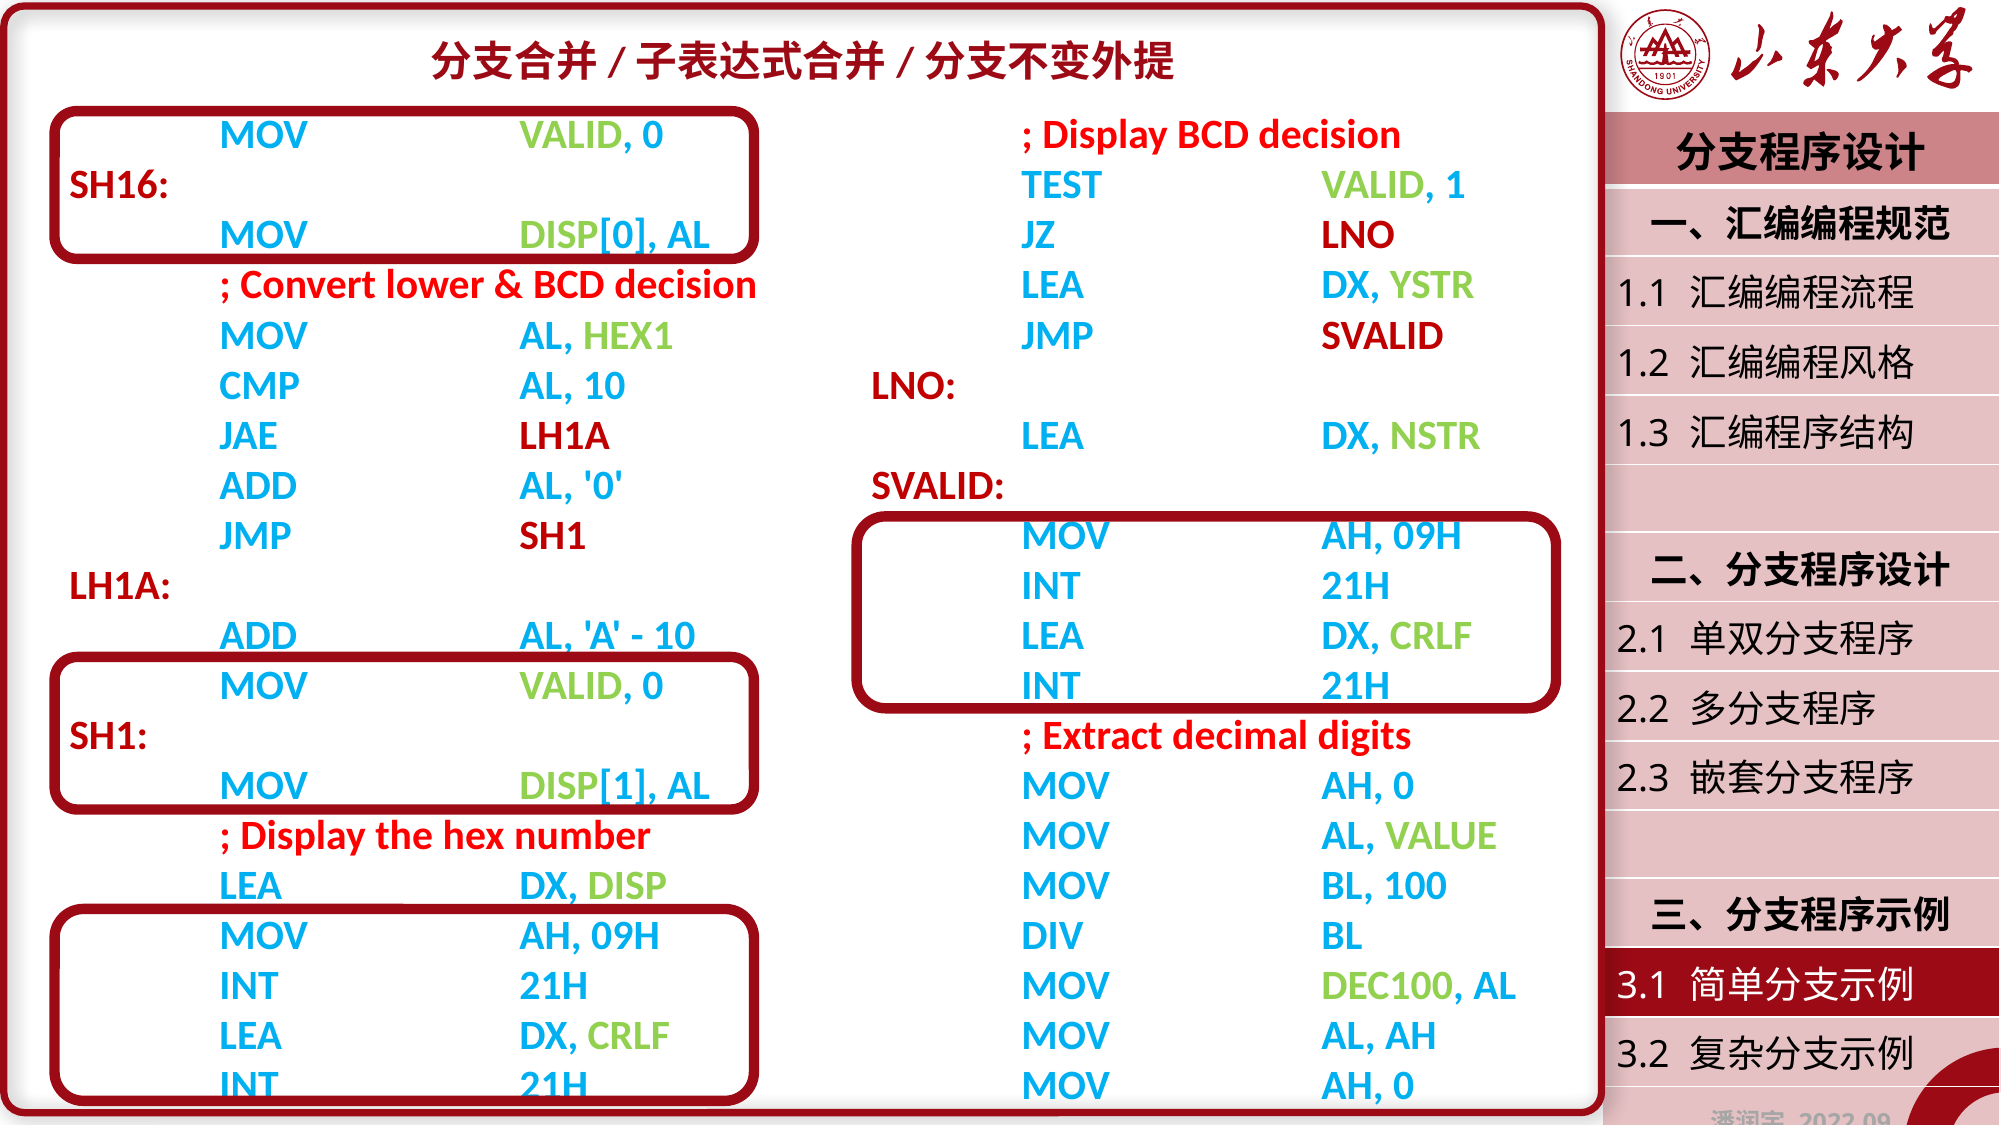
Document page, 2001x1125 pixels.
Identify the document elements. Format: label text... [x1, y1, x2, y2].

table_cell 3.1 简单分支示例 [1619, 948, 1999, 1016]
table_cell 三、分支程序示例 [1619, 879, 1999, 946]
table_cell [1619, 811, 1999, 877]
table_header 分支程序设计 [1618, 112, 1999, 184]
table_cell 一、汇编编程规范 [1618, 189, 1999, 255]
text_box ; Display BCD decision TEST VALID, 1 JZ LNO LEA DX, YSTR JMP SVALID LNO: LEA DX, NSTR SVALID: MOV AH, 09H INT 21H LEA DX, CRLF INT 21H ; Extract decimal digits MOV AH, 0 MOV AL, VALUE MOV BL, 100 DIV BL MOV DEC100, AL MOV AL, AH MOV AH, 0 [856, 99, 1602, 1116]
text_box 分支合并/子表达式合并/分支不变外提 [54, 27, 1551, 93]
table_cell 潘润宇 2022.09 [1603, 1087, 1999, 1125]
table_cell 3.2 复杂分支示例 [1619, 1018, 1999, 1086]
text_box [1620, 5, 1977, 100]
text_box [53, 655, 755, 811]
text_box [53, 110, 755, 260]
table_cell 1.1 汇编编程流程 [1618, 257, 1999, 325]
text_box [2, 4, 1603, 1114]
text_box MOV VALID, 0 SH16: MOV DISP[0], AL ; Convert lower & BCD decision MOV AL, HEX1 CMP AL, 10 JAE LH1A ADD AL, '0' JMP SH1 LH1A: ADD AL, 'A' - 10 MOV VALID, 0 SH1: MOV DISP[1], AL ; Display the hex number LEA DX, DISP MOV AH, 09H INT 21H LEA DX, CRLF INT 21H [54, 99, 800, 1116]
table_cell [1618, 465, 1999, 531]
text_box [855, 515, 1558, 710]
text_box [53, 907, 755, 1102]
table_cell 二、分支程序设计 [1619, 533, 1999, 601]
table_cell 2.1 单双分支程序 [1619, 602, 1999, 670]
table_cell 1.3 汇编程序结构 [1618, 396, 1999, 464]
table_cell 2.3 嵌套分支程序 [1619, 742, 1999, 809]
table_cell 1.2 汇编编程风格 [1618, 326, 1999, 394]
table_cell 2.2 多分支程序 [1619, 672, 1999, 740]
